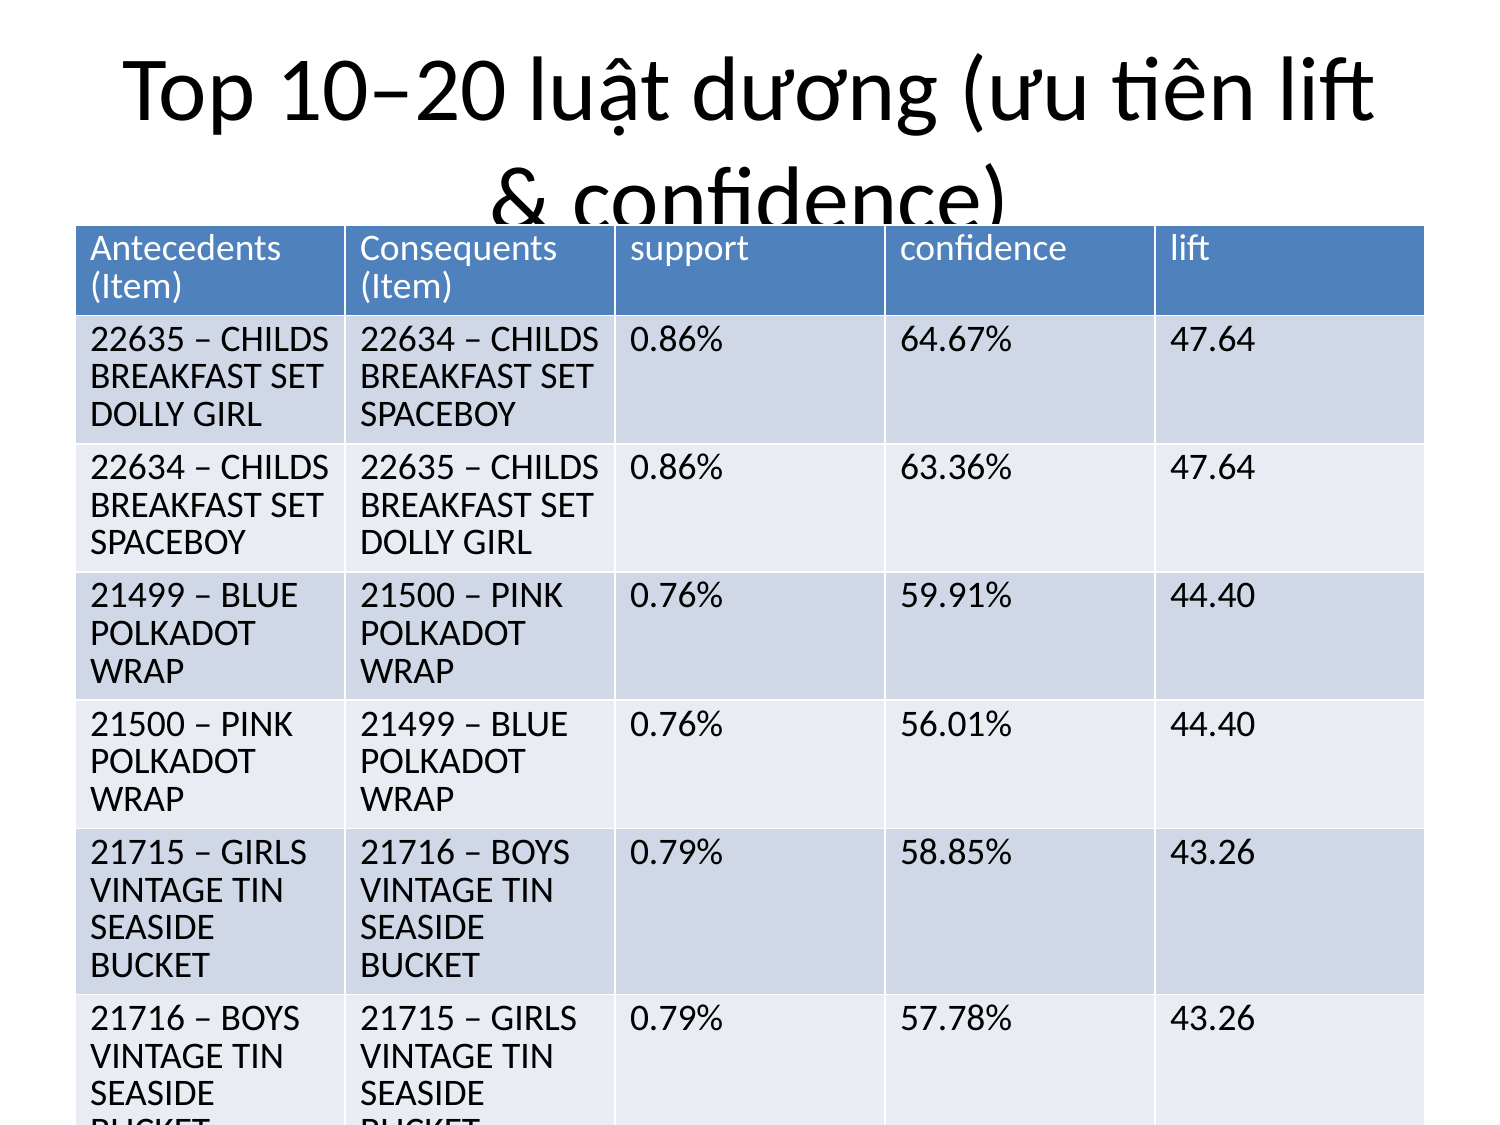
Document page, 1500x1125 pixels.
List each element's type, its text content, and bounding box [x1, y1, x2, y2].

table_cell 22634 – CHILDS BREAKFAST SET SPACEBOY [76, 445, 344, 571]
table_cell 47.64 [1156, 445, 1424, 571]
table_cell 0.86% [616, 445, 884, 571]
title Top 10–20 luật dương (ưu tiên lift & confidence) [75, 45, 1425, 224]
table_cell 43.26 [1156, 829, 1424, 994]
table_header Consequents (Item) [346, 226, 614, 315]
table_cell 22635 – CHILDS BREAKFAST SET DOLLY GIRL [346, 445, 614, 571]
table_cell 64.67% [886, 316, 1154, 443]
table_cell 0.76% [616, 573, 884, 699]
table_cell 22634 – CHILDS BREAKFAST SET SPACEBOY [346, 316, 614, 443]
table_cell 21716 – BOYS VINTAGE TIN SEASIDE BUCKET [76, 995, 344, 1125]
table_cell 57.78% [886, 995, 1154, 1125]
table_cell 0.76% [616, 701, 884, 828]
table_cell 21499 – BLUE POLKADOT WRAP [346, 701, 614, 828]
table_cell 0.79% [616, 995, 884, 1125]
table_header confidence [886, 226, 1154, 315]
table_cell 56.01% [886, 701, 1154, 828]
table_cell 21500 – PINK POLKADOT WRAP [76, 701, 344, 828]
table_cell 59.91% [886, 573, 1154, 699]
table_header support [616, 226, 884, 315]
table_header Antecedents (Item) [76, 226, 344, 315]
table_header lift [1156, 226, 1424, 315]
table_cell 21715 – GIRLS VINTAGE TIN SEASIDE BUCKET [76, 829, 344, 994]
table_cell 22635 – CHILDS BREAKFAST SET DOLLY GIRL [76, 316, 344, 443]
table_cell 47.64 [1156, 316, 1424, 443]
table_cell 21716 – BOYS VINTAGE TIN SEASIDE BUCKET [346, 829, 614, 994]
table_cell 58.85% [886, 829, 1154, 994]
table_cell 0.79% [616, 829, 884, 994]
table_cell 44.40 [1156, 573, 1424, 699]
table_cell 43.26 [1156, 995, 1424, 1125]
table_cell 0.86% [616, 316, 884, 443]
table_cell 21715 – GIRLS VINTAGE TIN SEASIDE BUCKET [346, 995, 614, 1125]
table_cell 63.36% [886, 445, 1154, 571]
table_cell 21499 – BLUE POLKADOT WRAP [76, 573, 344, 699]
table_cell 44.40 [1156, 701, 1424, 828]
table_cell 21500 – PINK POLKADOT WRAP [346, 573, 614, 699]
